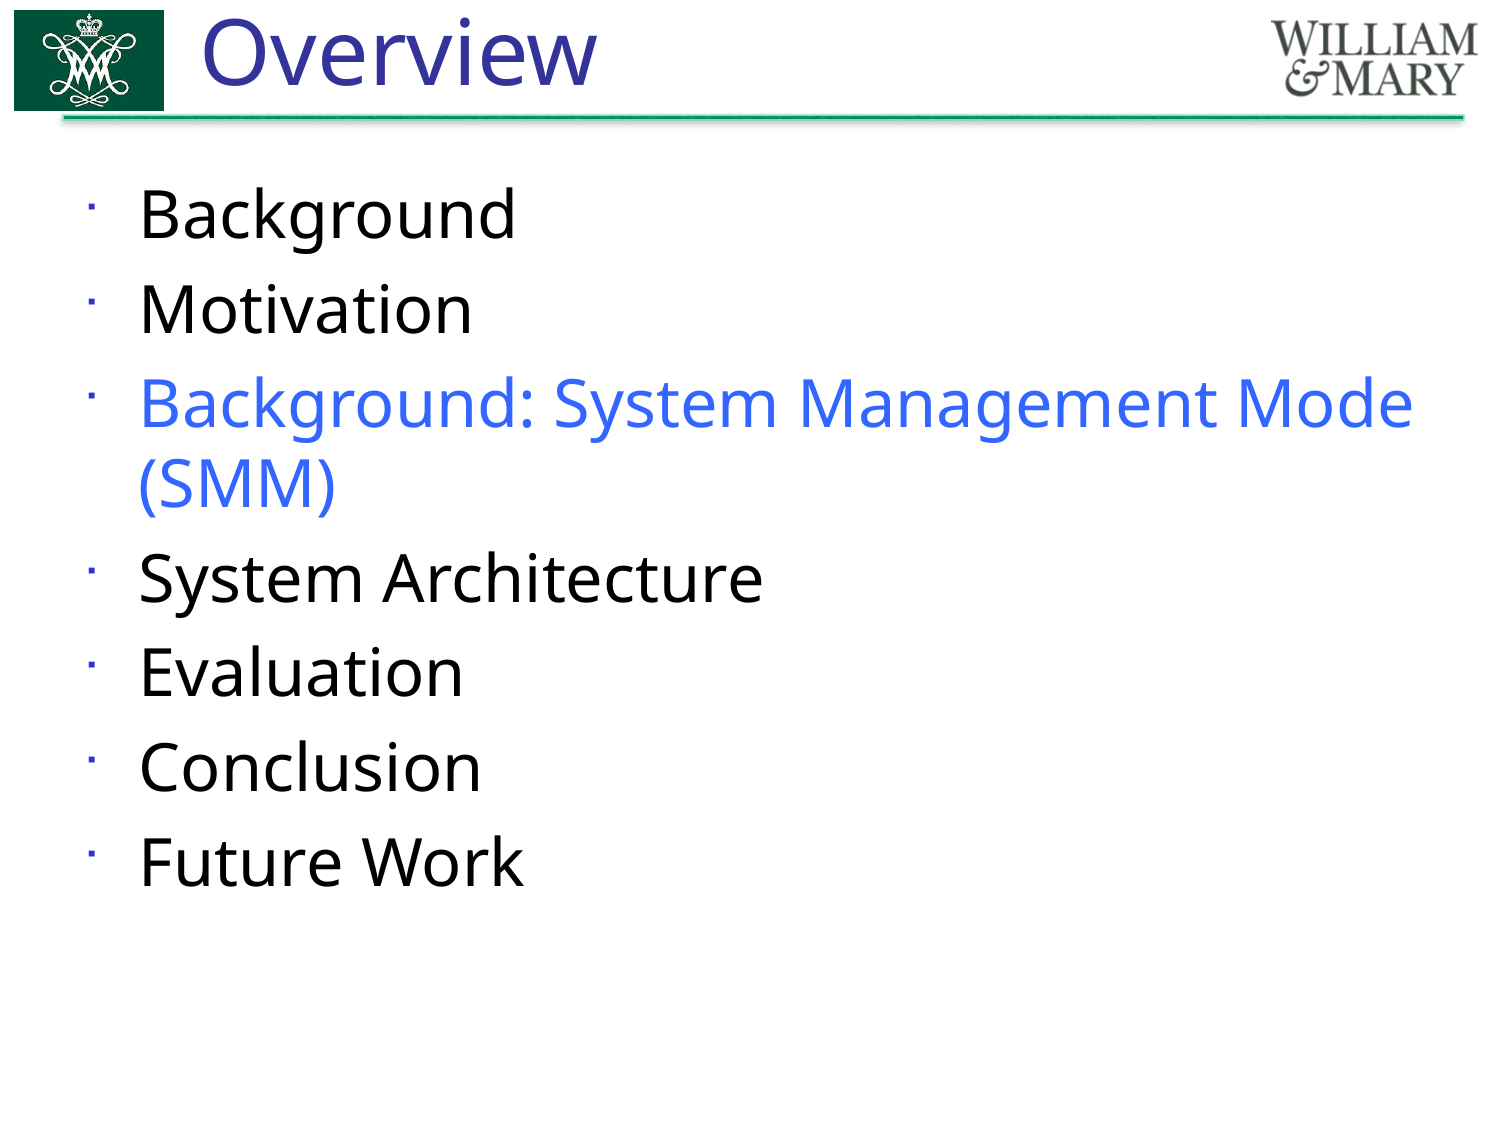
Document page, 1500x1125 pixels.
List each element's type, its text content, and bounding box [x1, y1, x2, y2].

picture [1271, 12, 1479, 109]
list Background Motivation Background: System Management Mode (SMM) System Architecture Evaluation Conclusion Future Work [74, 164, 1426, 1125]
picture [14, 10, 164, 111]
title Overview [191, 0, 1206, 113]
